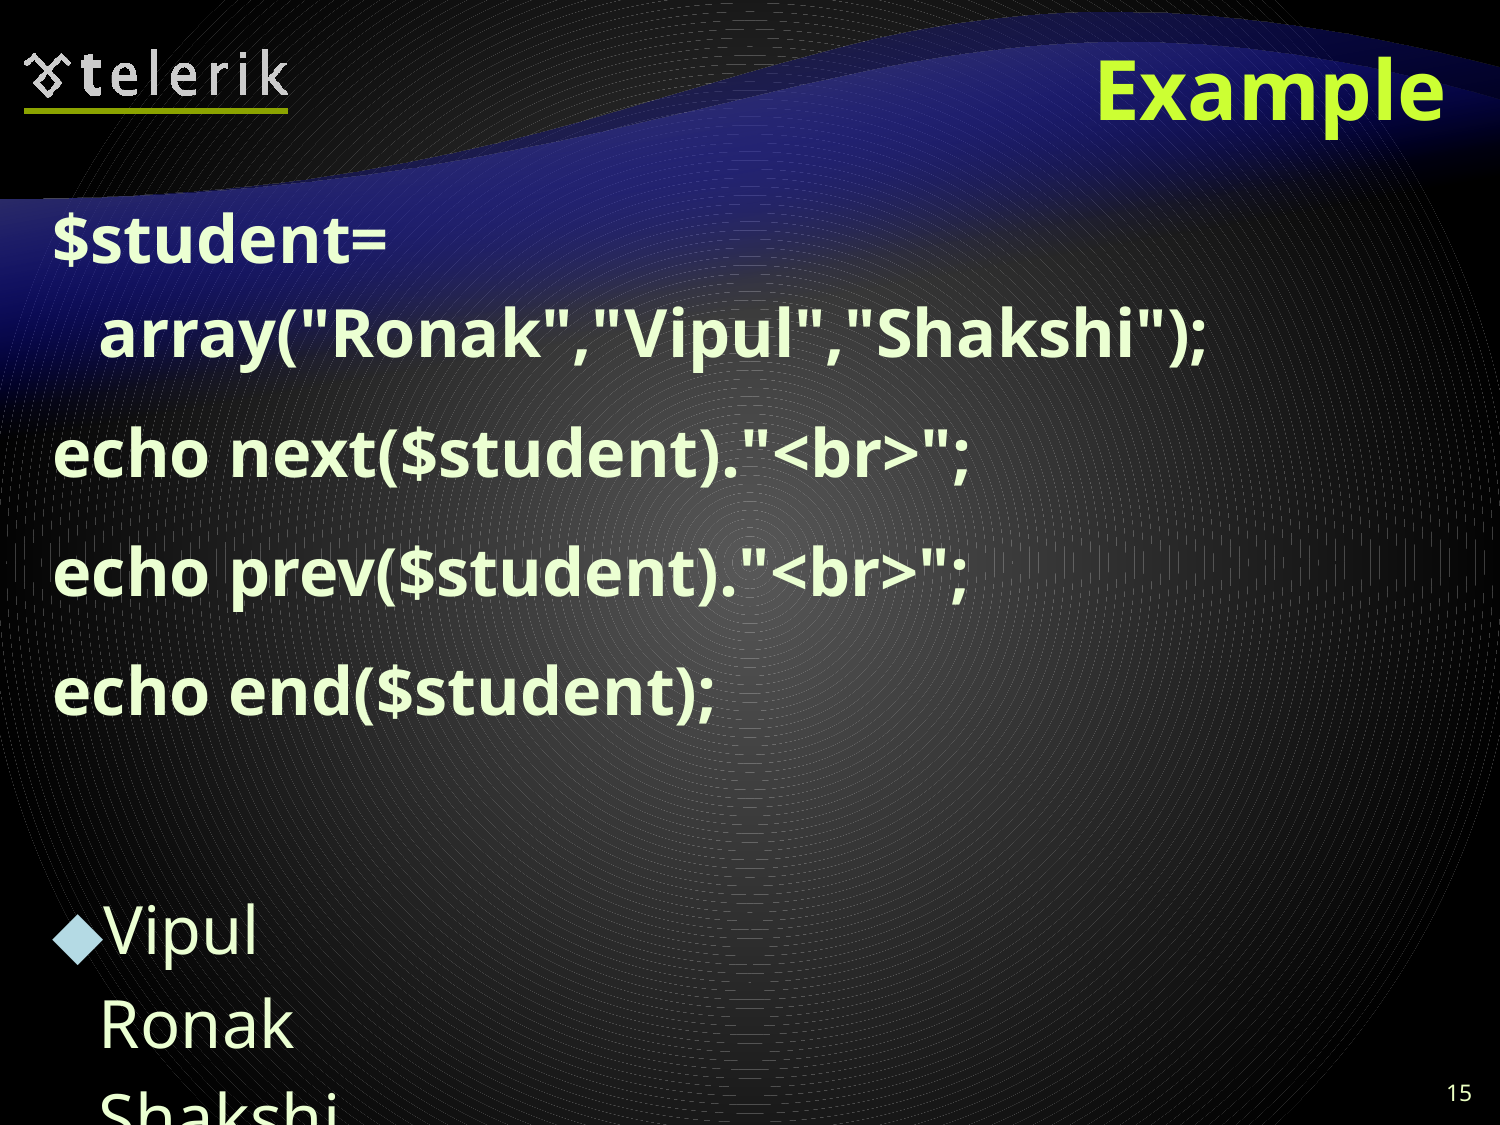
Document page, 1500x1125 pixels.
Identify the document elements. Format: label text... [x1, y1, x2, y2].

list $student= array("Ronak","Vipul","Shakshi"); echo next($student)."<br>"; echo prev($student)."<br>"; echo end($student); Vipul Ronak Shakshi [37, 174, 1463, 1100]
slide_number 15 [1412, 1074, 1488, 1113]
picture [24, 49, 288, 114]
title Example [300, 12, 1463, 163]
